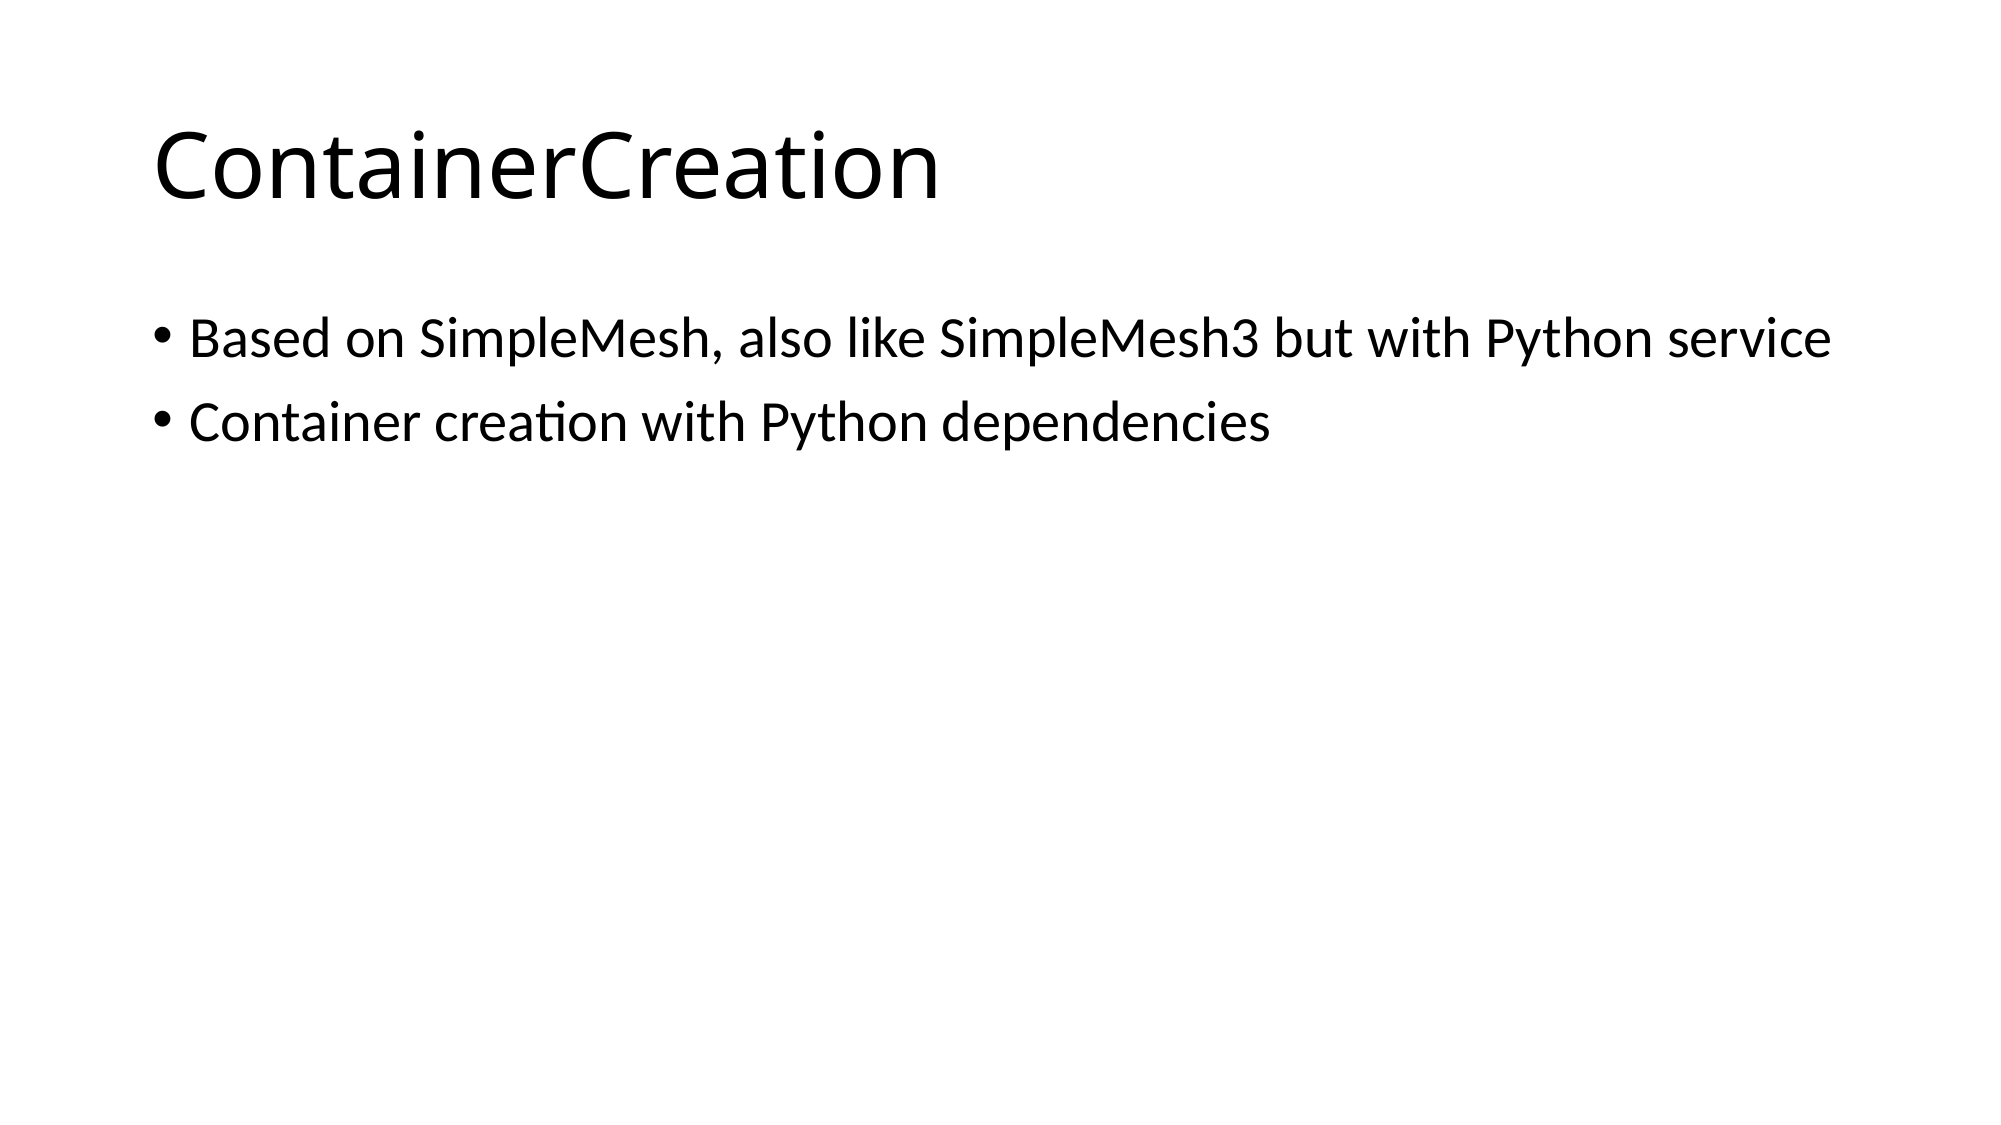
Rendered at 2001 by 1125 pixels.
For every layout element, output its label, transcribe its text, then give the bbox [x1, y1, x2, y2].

list Based on SimpleMesh, also like SimpleMesh3 but with Python service Container creation with Python dependencies [137, 299, 1863, 1014]
title ContainerCreation [137, 59, 1863, 278]
